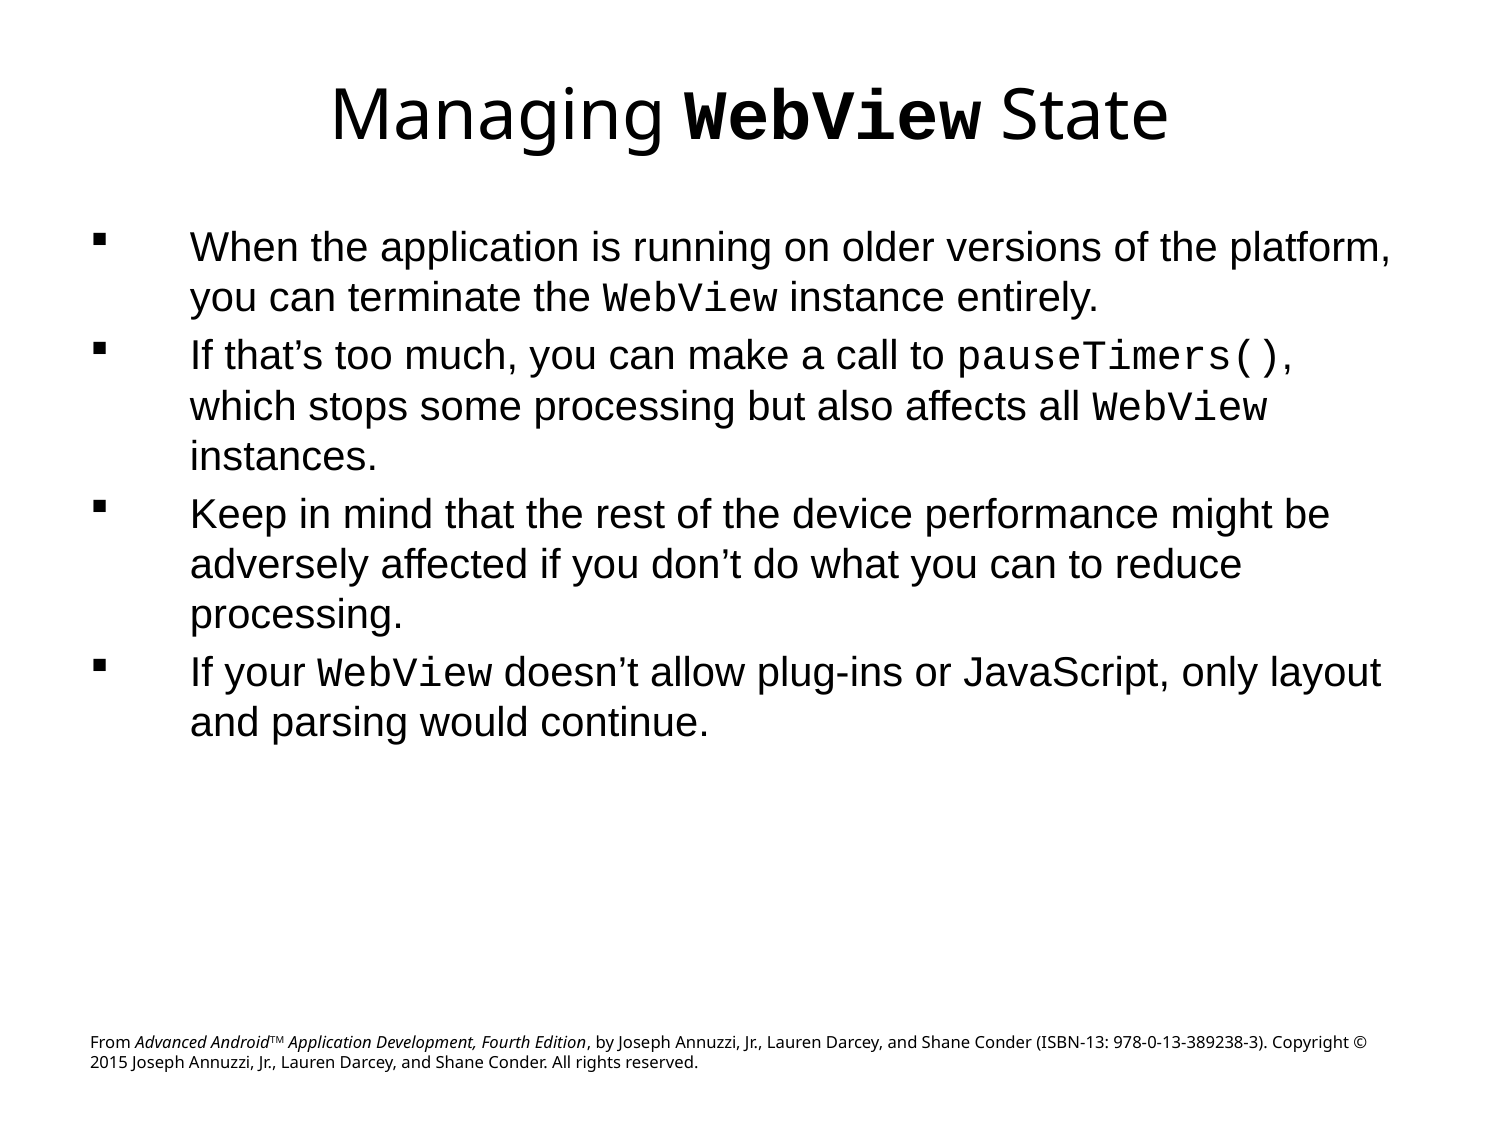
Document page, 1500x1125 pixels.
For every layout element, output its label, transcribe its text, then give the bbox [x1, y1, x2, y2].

footer From Advanced AndroidTM Application Development, Fourth Edition, by Joseph Annuzzi, Jr., Lauren Darcey, and Shane Conder (ISBN-13: 978-0-13-389238-3). Copyright © 2015 Joseph Annuzzi, Jr., Lauren Darcey, and Shane Conder. All rights reserved. [74, 1024, 1426, 1103]
list When the application is running on older versions of the platform, you can terminate the WebView instance entirely. If that’s too much, you can make a call to pauseTimers(), which stops some processing but also affects all WebView instances. Keep in mind that the rest of the device performance might be adversely affected if you don’t do what you can to reduce processing. If your WebView doesn’t allow plug-ins or JavaScript, only layout and parsing would continue. [75, 212, 1425, 1005]
title Managing WebView State [75, 45, 1425, 188]
